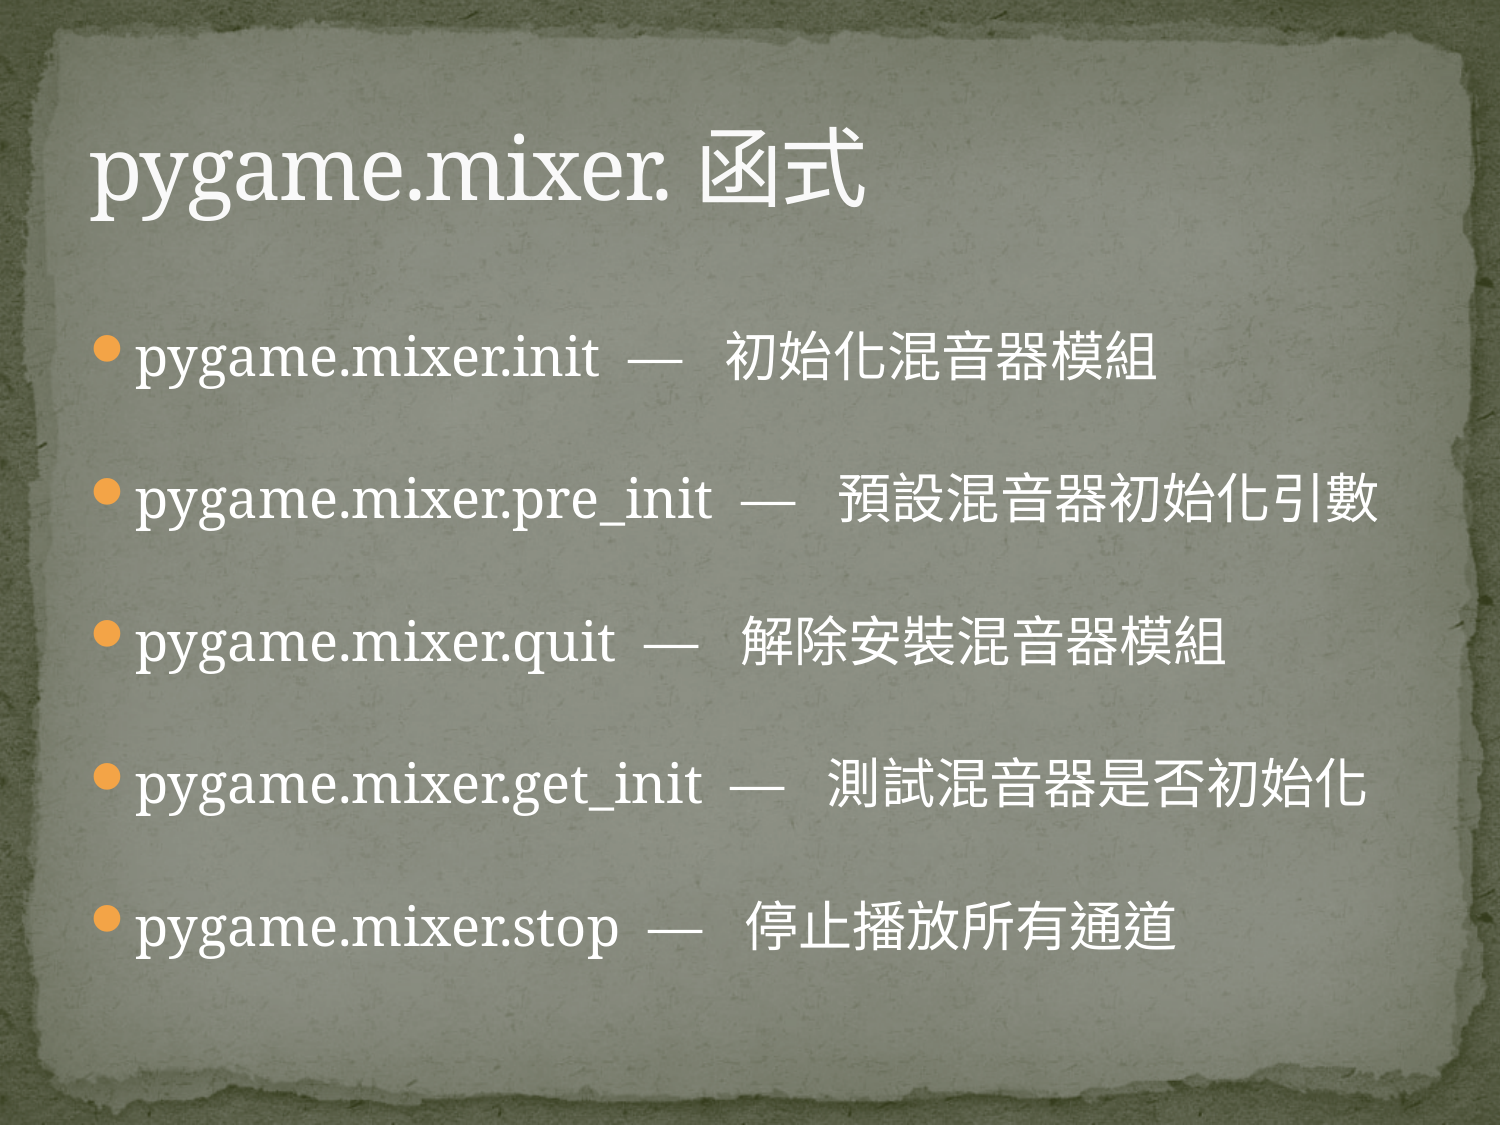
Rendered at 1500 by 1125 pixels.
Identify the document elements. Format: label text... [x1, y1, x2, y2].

list pygame.mixer.init — 初始化混音器模組 pygame.mixer.pre_init — 預設混音器初始化引數 pygame.mixer.quit — 解除安裝混音器模組 pygame.mixer.get_init — 測試混音器是否初始化 pygame.mixer.stop — 停止播放所有通道 [75, 249, 1425, 1000]
title pygame.mixer.函式 [74, 24, 1425, 225]
